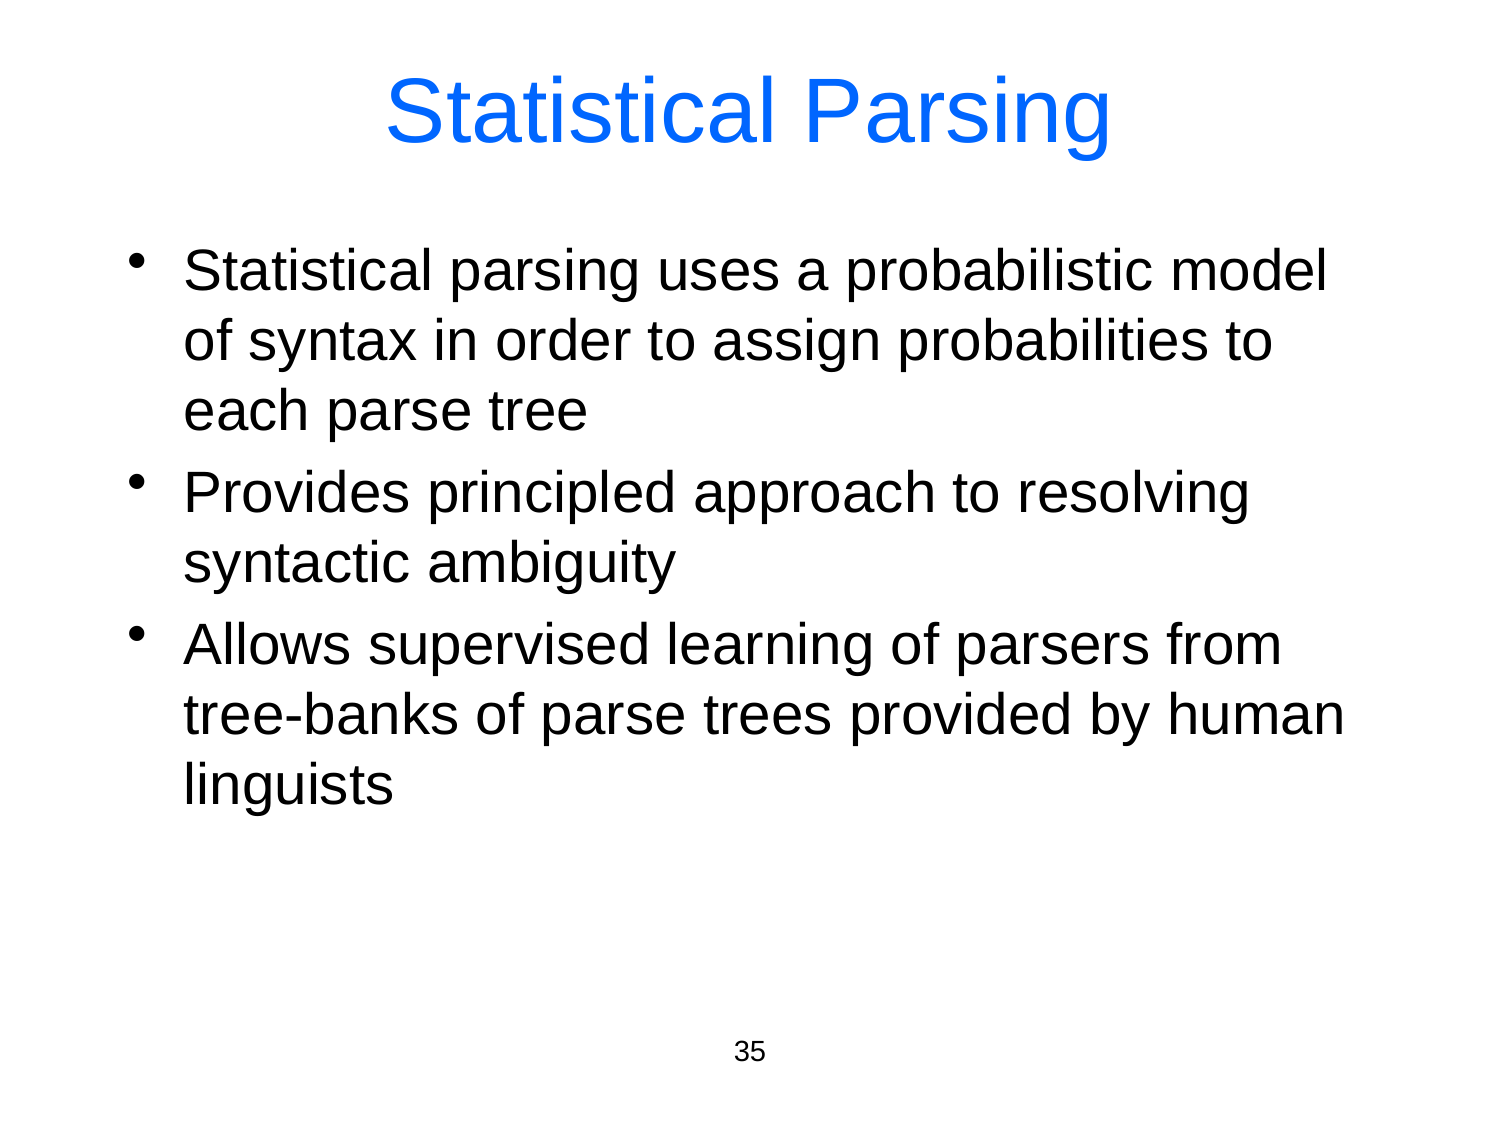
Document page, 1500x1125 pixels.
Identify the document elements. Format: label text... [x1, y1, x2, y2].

list Statistical parsing uses a probabilistic model of syntax in order to assign probabilities to each parse tree Provides principled approach to resolving syntactic ambiguity Allows supervised learning of parsers from tree-banks of parse trees provided by human linguists [112, 224, 1388, 1000]
slide_number 35 [512, 1024, 988, 1101]
title Statistical Parsing [112, 12, 1388, 200]
